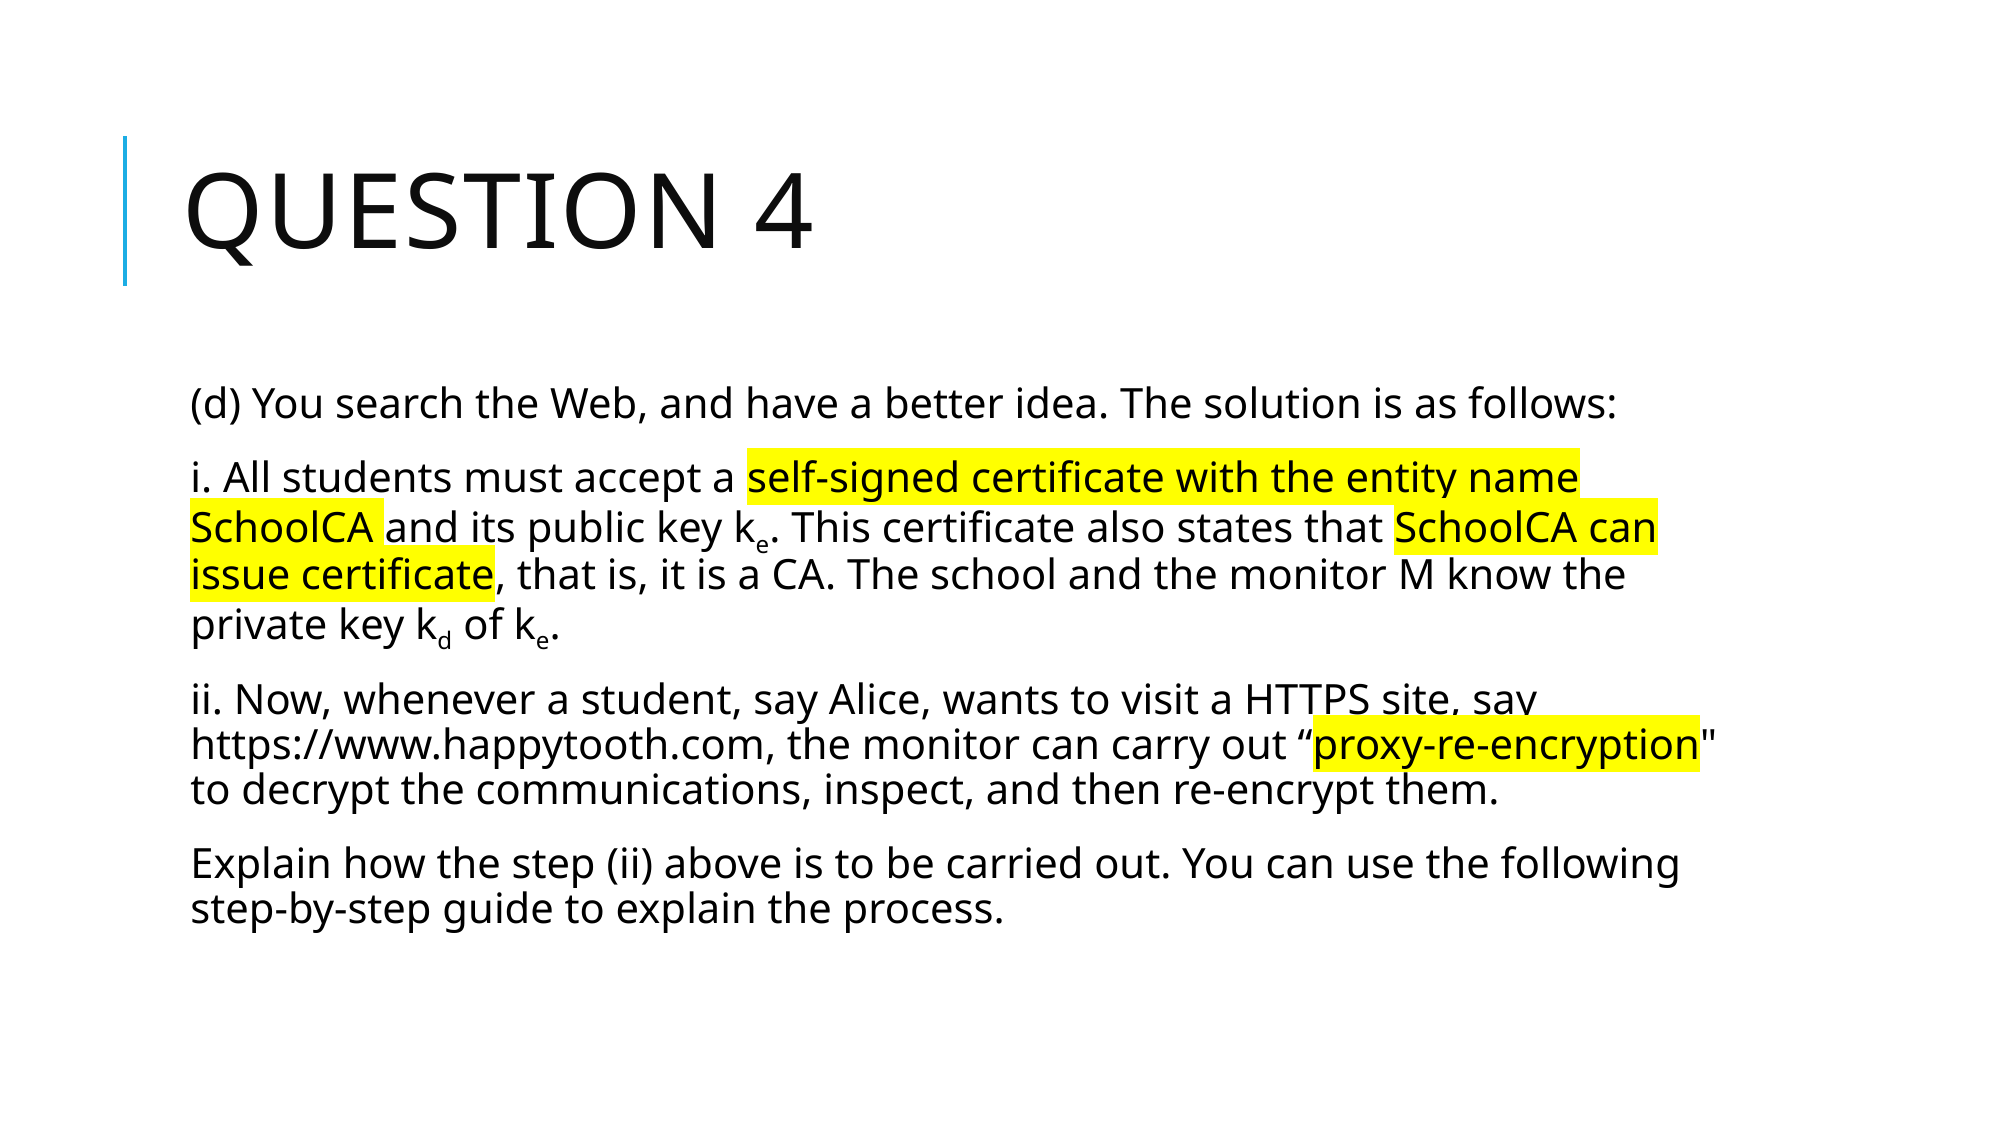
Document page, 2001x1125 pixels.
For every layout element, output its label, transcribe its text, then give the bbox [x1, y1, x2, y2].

title Question 4 [168, 96, 1763, 342]
list (d) You search the Web, and have a better idea. The solution is as follows: i. All students must accept a self-signed certificate with the entity name SchoolCA and its public key ke. This certificate also states that SchoolCA can issue certificate, that is, it is a CA. The school and the monitor M know the private key kd of ke. ii. Now, whenever a student, say Alice, wants to visit a HTTPS site, say https://www.happytooth.com, the monitor can carry out “proxy-re-encryption" to decrypt the communications, inspect, and then re-encrypt them. Explain how the step (ii) above is to be carried out. You can use the following step-by-step guide to explain the process. [168, 375, 1763, 1035]
